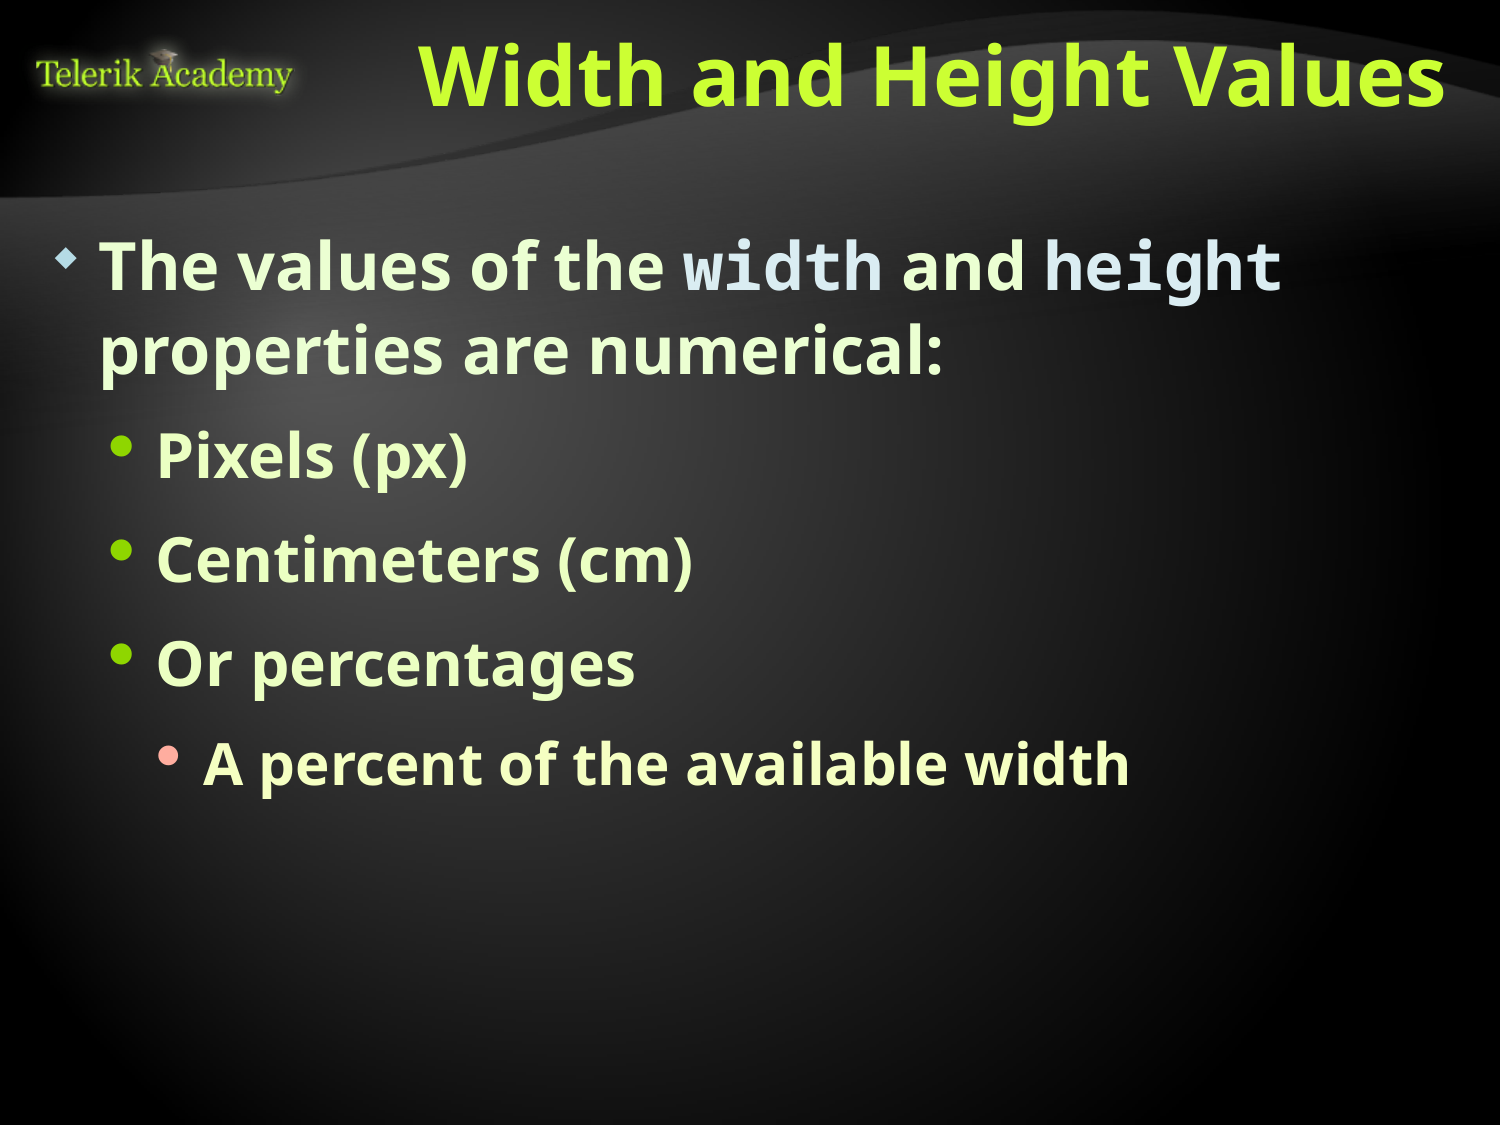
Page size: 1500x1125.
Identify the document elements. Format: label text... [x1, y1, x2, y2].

picture [0, 0, 1500, 1125]
title Width and Height Values [300, 12, 1463, 150]
list The values of the width and height properties are numerical: Pixels (px) Centimeters (cm) Or percentages A percent of the available width [37, 212, 1463, 1100]
